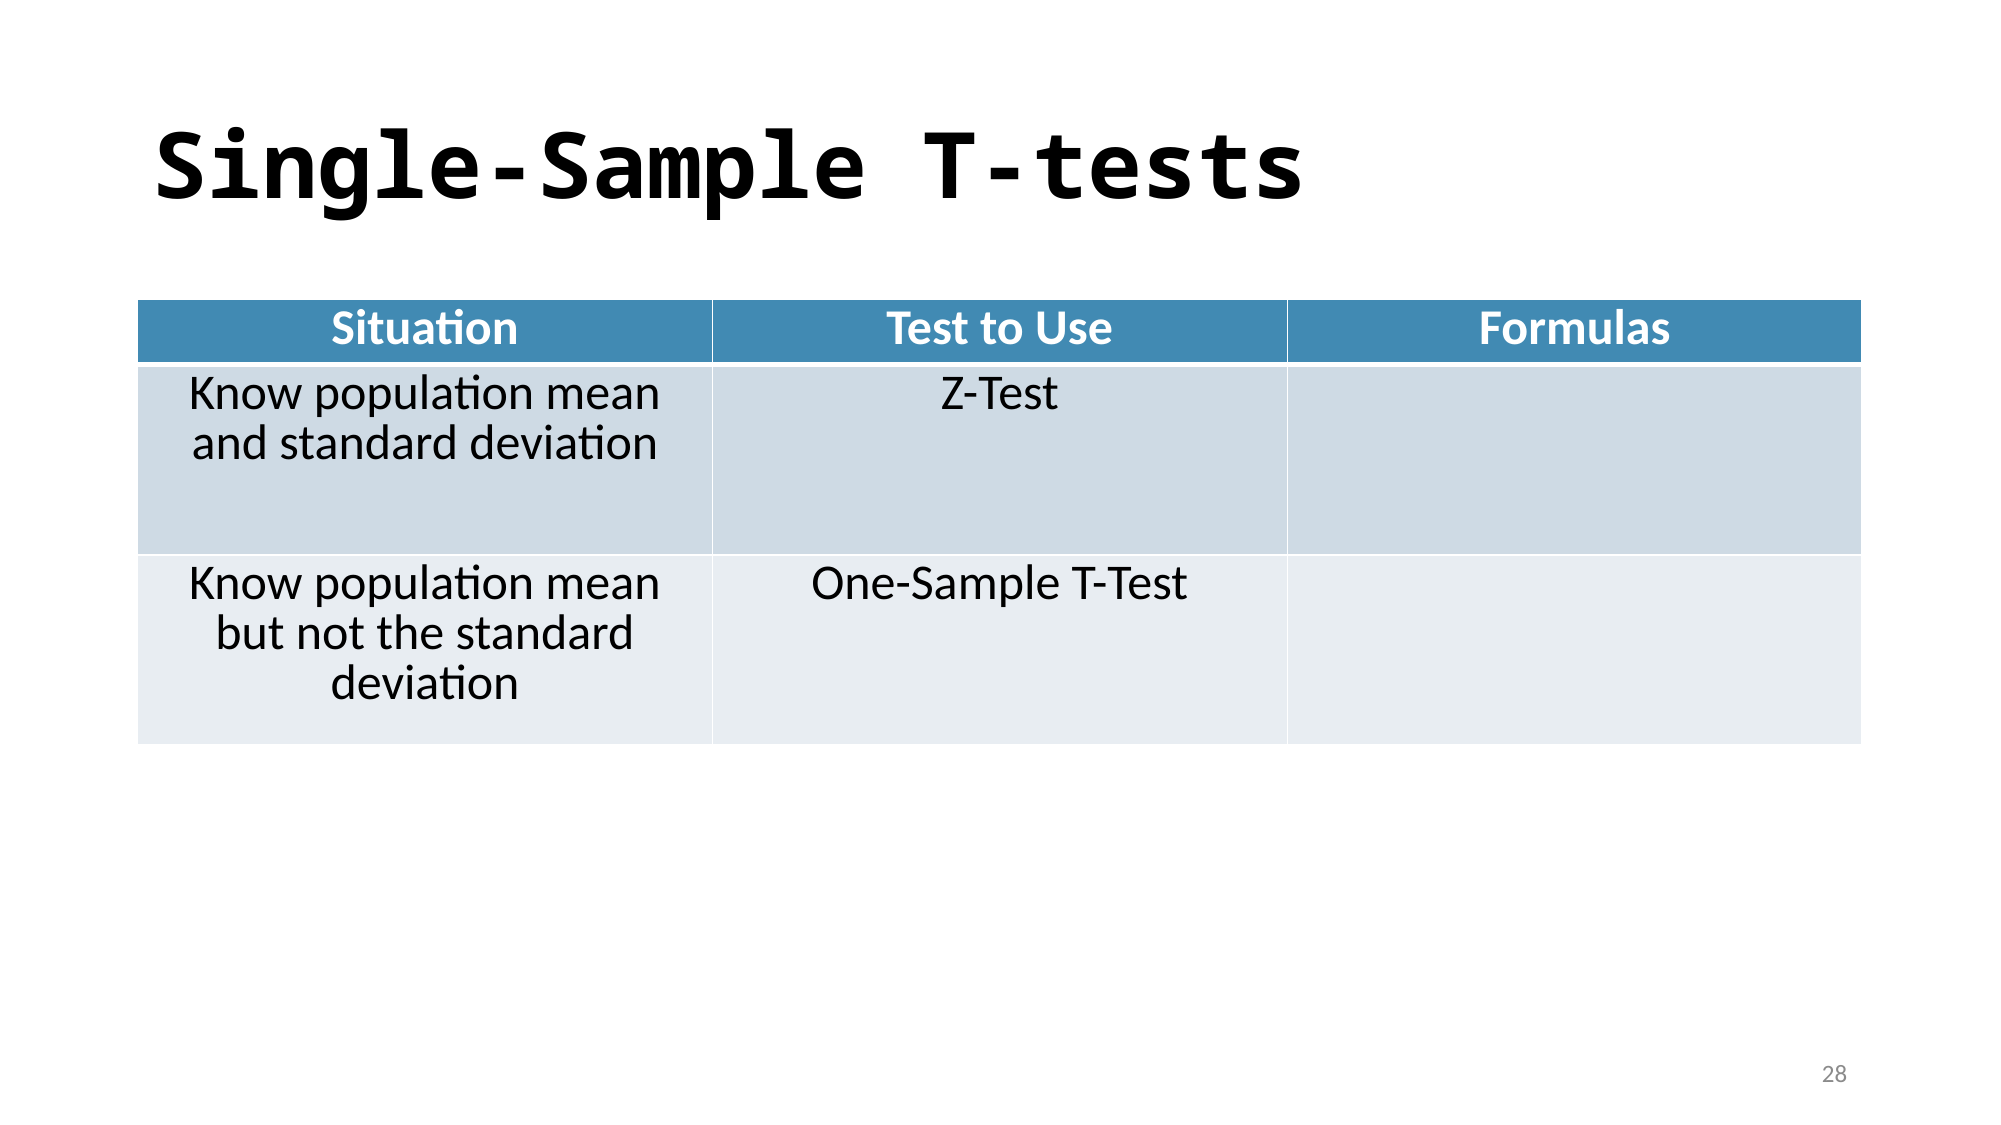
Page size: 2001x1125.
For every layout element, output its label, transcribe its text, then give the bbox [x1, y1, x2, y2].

title Single-Sample T-tests [137, 59, 1863, 278]
slide_number 28 [1412, 1042, 1863, 1103]
